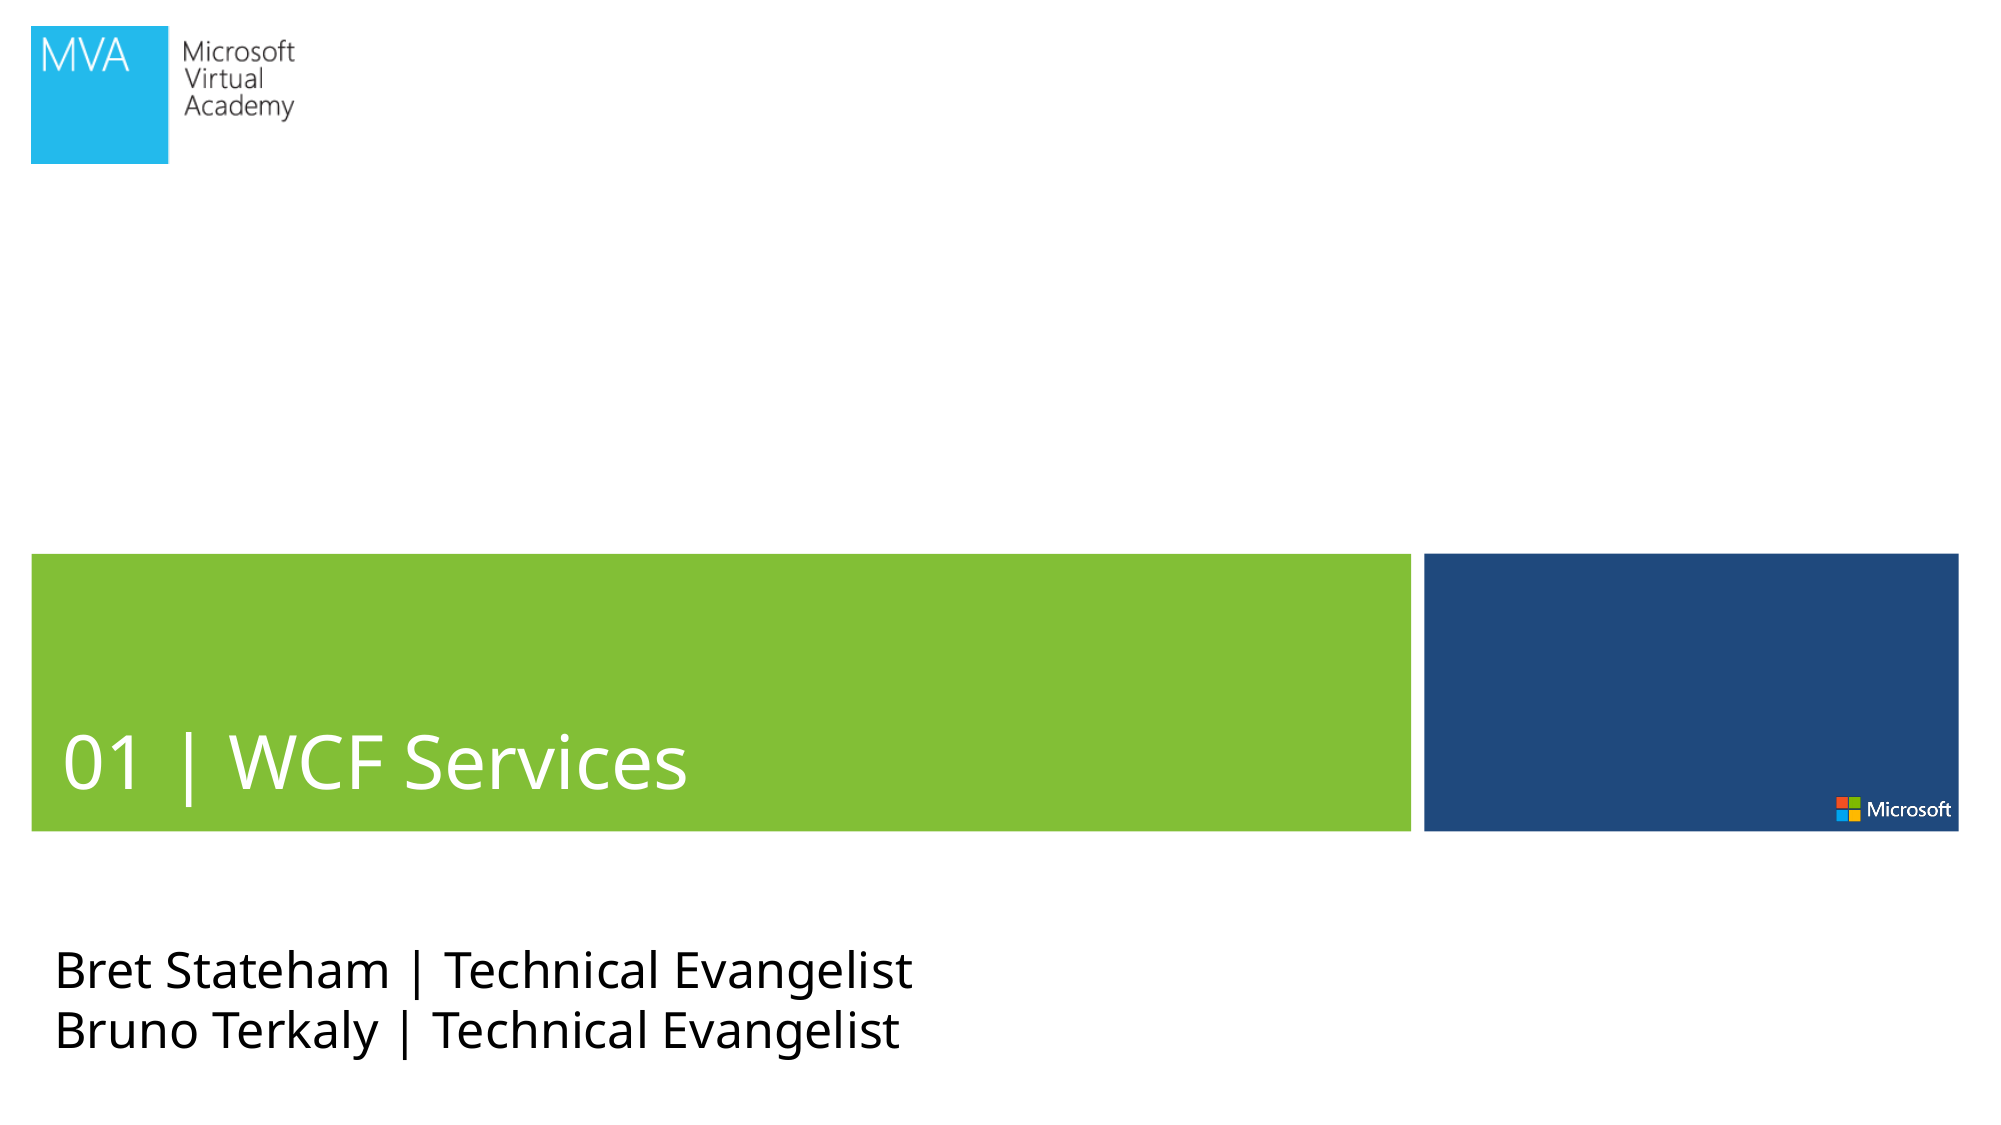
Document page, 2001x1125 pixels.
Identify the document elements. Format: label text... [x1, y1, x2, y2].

picture [1834, 790, 1956, 827]
picture [31, 26, 374, 164]
list 01 | WCF Services [47, 568, 1396, 813]
subtitle Bret Stateham | Technical Evangelist Bruno Terkaly | Technical Evangelist [31, 841, 1412, 1082]
